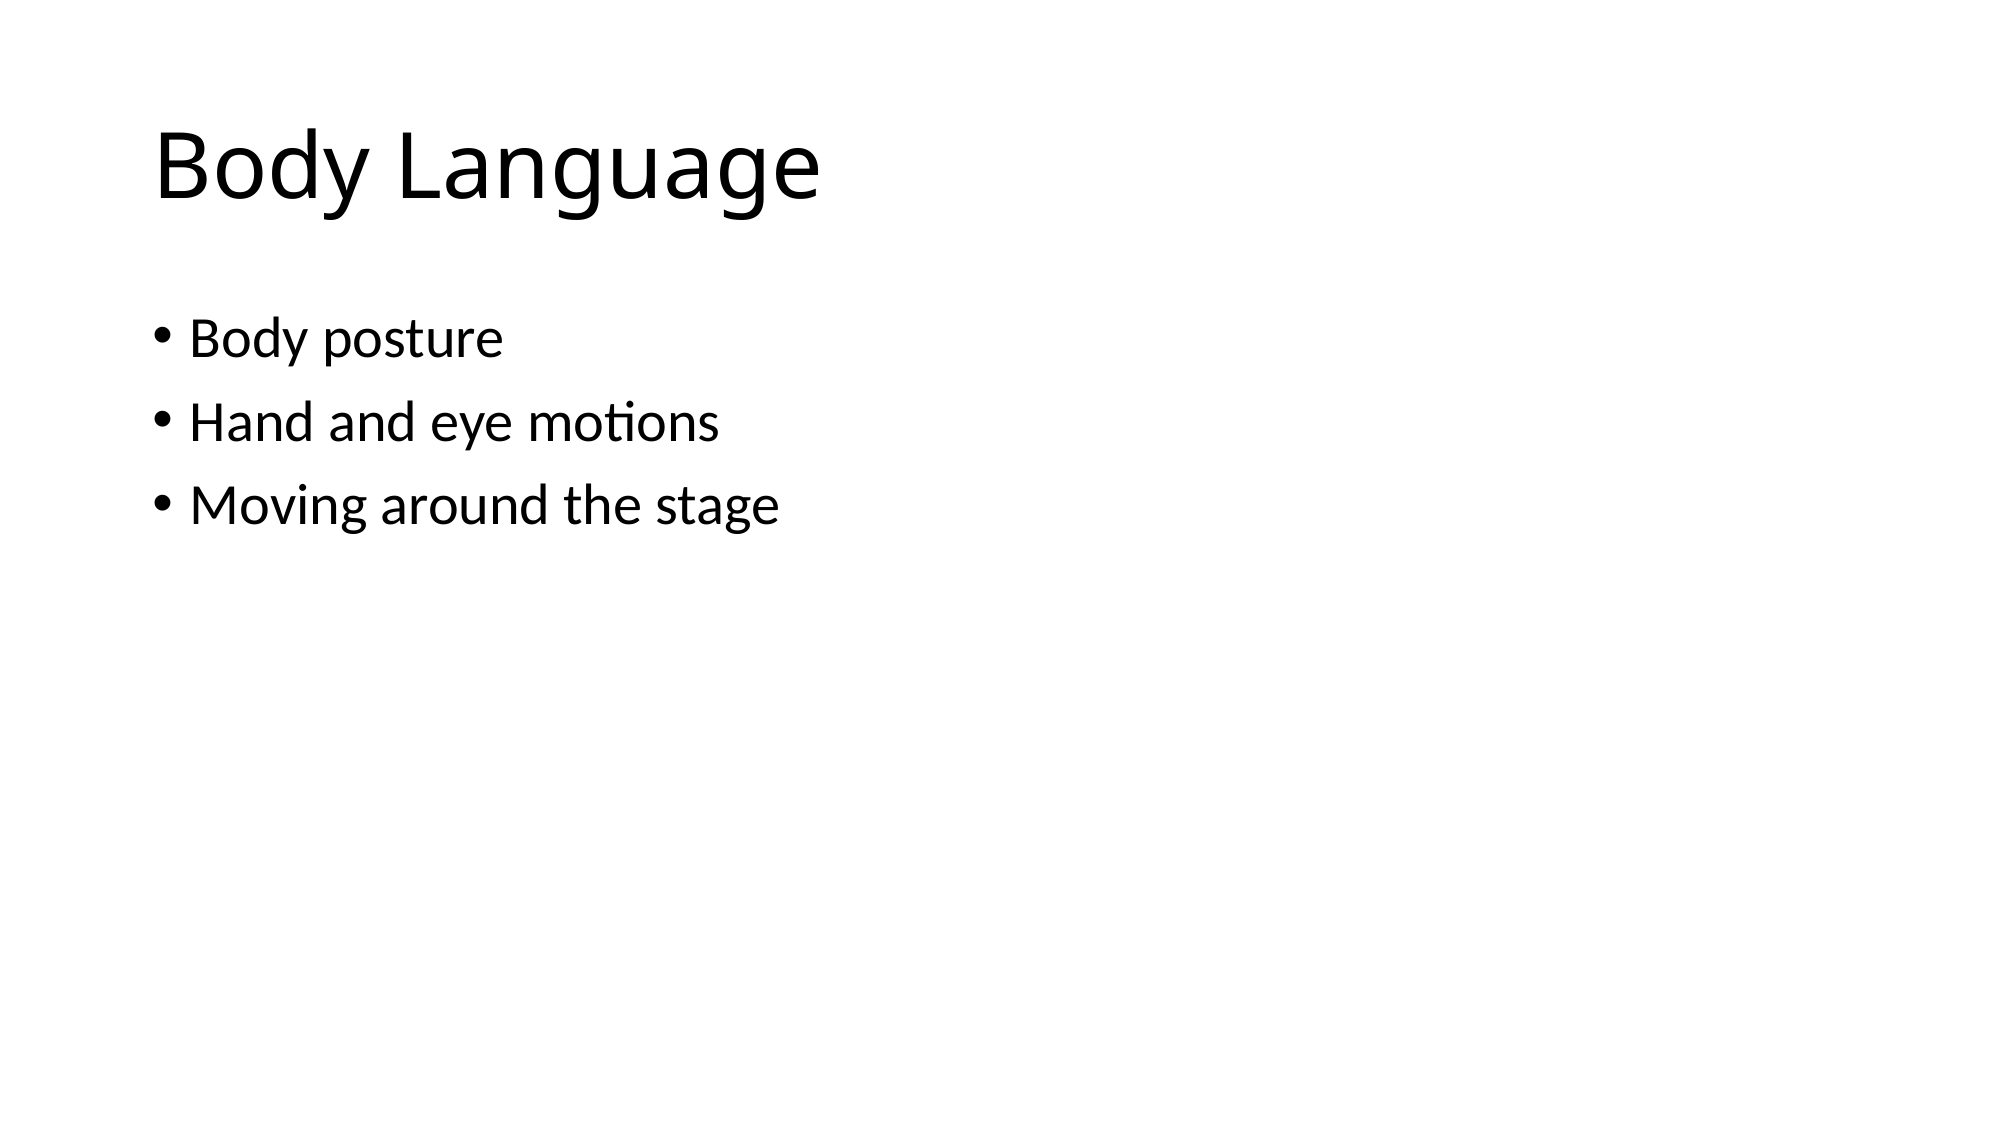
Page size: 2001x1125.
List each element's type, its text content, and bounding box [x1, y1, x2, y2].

title Body Language [137, 59, 1863, 278]
list Body posture Hand and eye motions Moving around the stage [137, 299, 1863, 1014]
